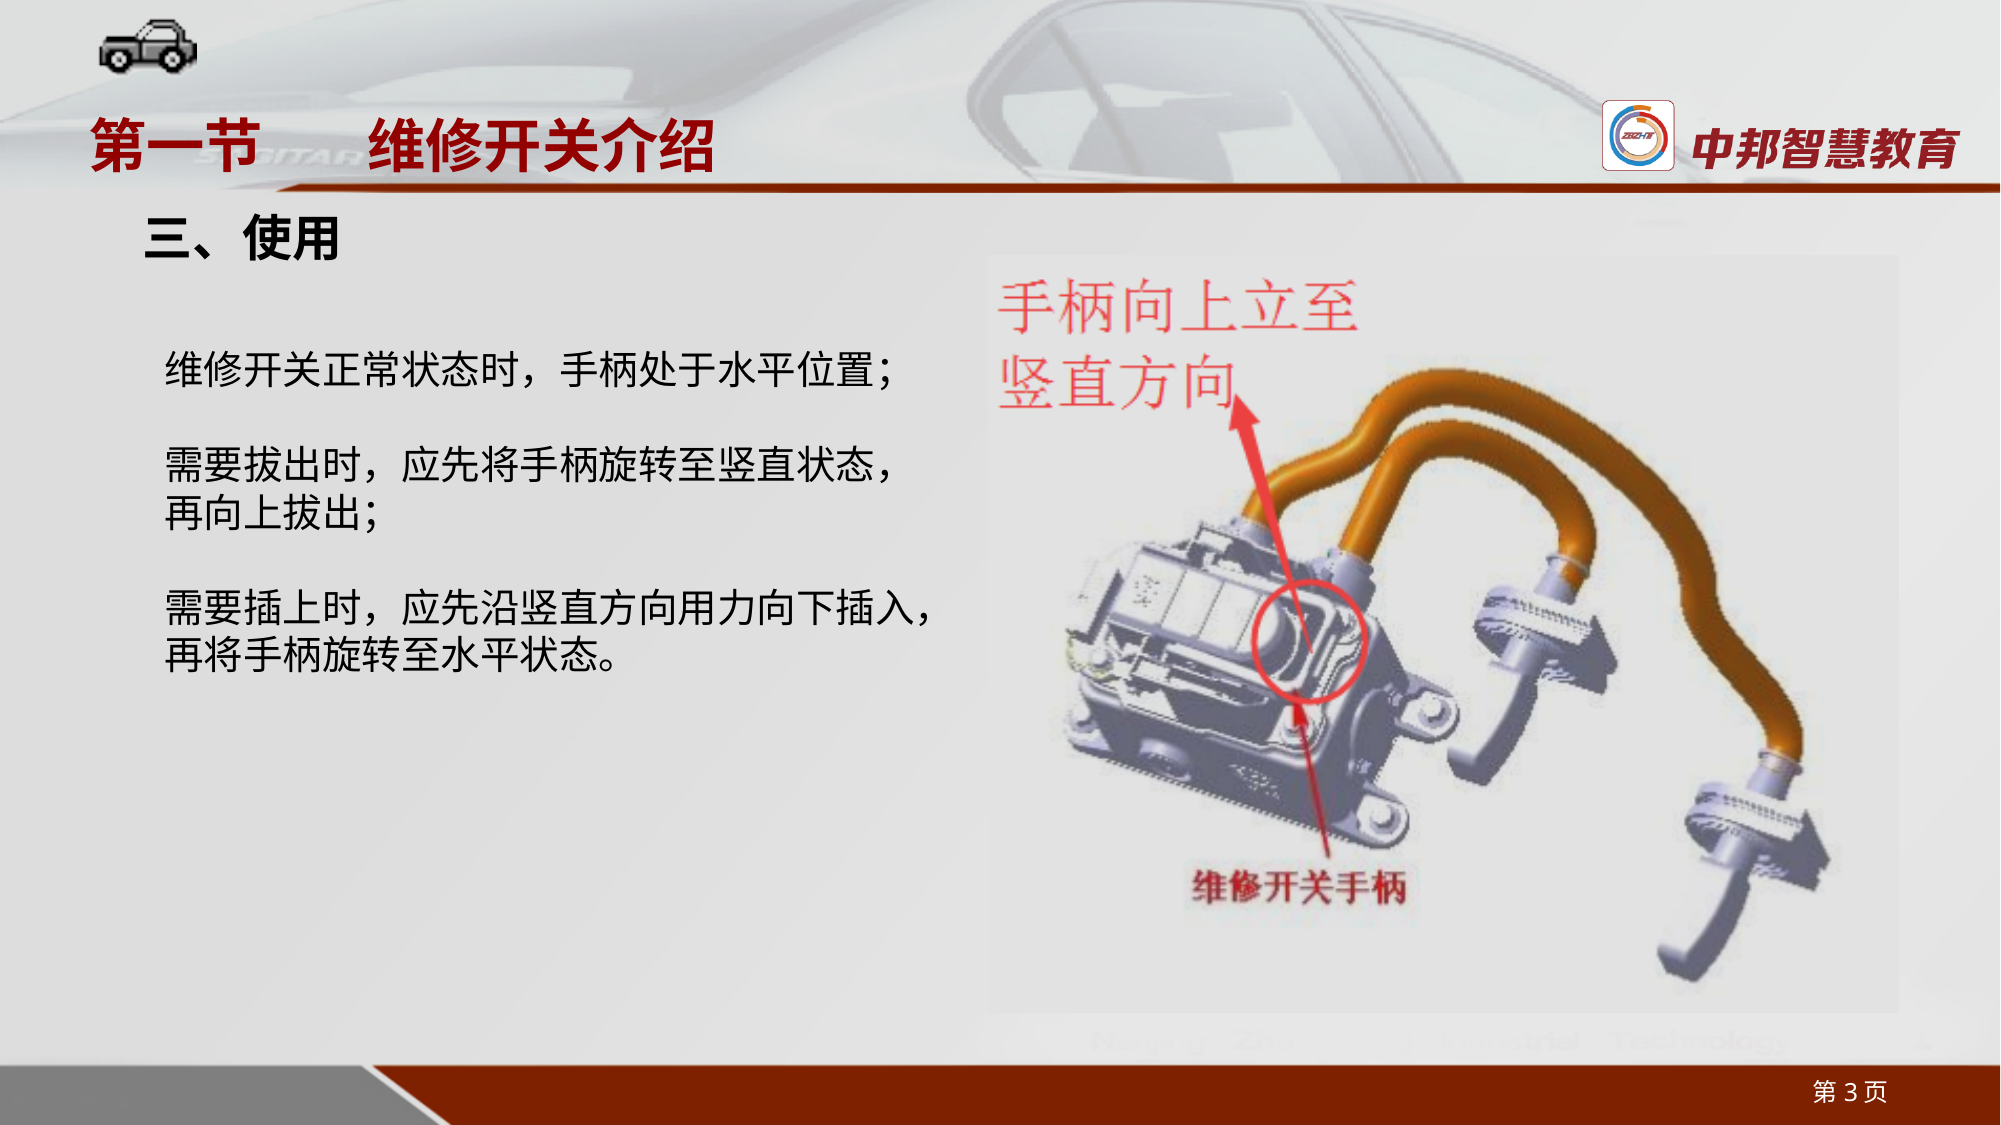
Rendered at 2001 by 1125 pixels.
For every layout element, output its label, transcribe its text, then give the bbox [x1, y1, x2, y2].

text_box 第一节 [73, 101, 279, 187]
text_box 维修开关介绍 [352, 101, 732, 187]
text_box 第3页 [1797, 1069, 1904, 1115]
text_box 维修开关正常状态时，手柄处于水平位置； 需要拔出时，应先将手柄旋转至竖直状态，再向上拔出； 需要插上时，应先沿竖直方向用力向下插入，再将手柄旋转至水平状态。 [149, 338, 944, 686]
text_box 三、使用 [93, 199, 1934, 275]
picture [0, 0, 2001, 1125]
